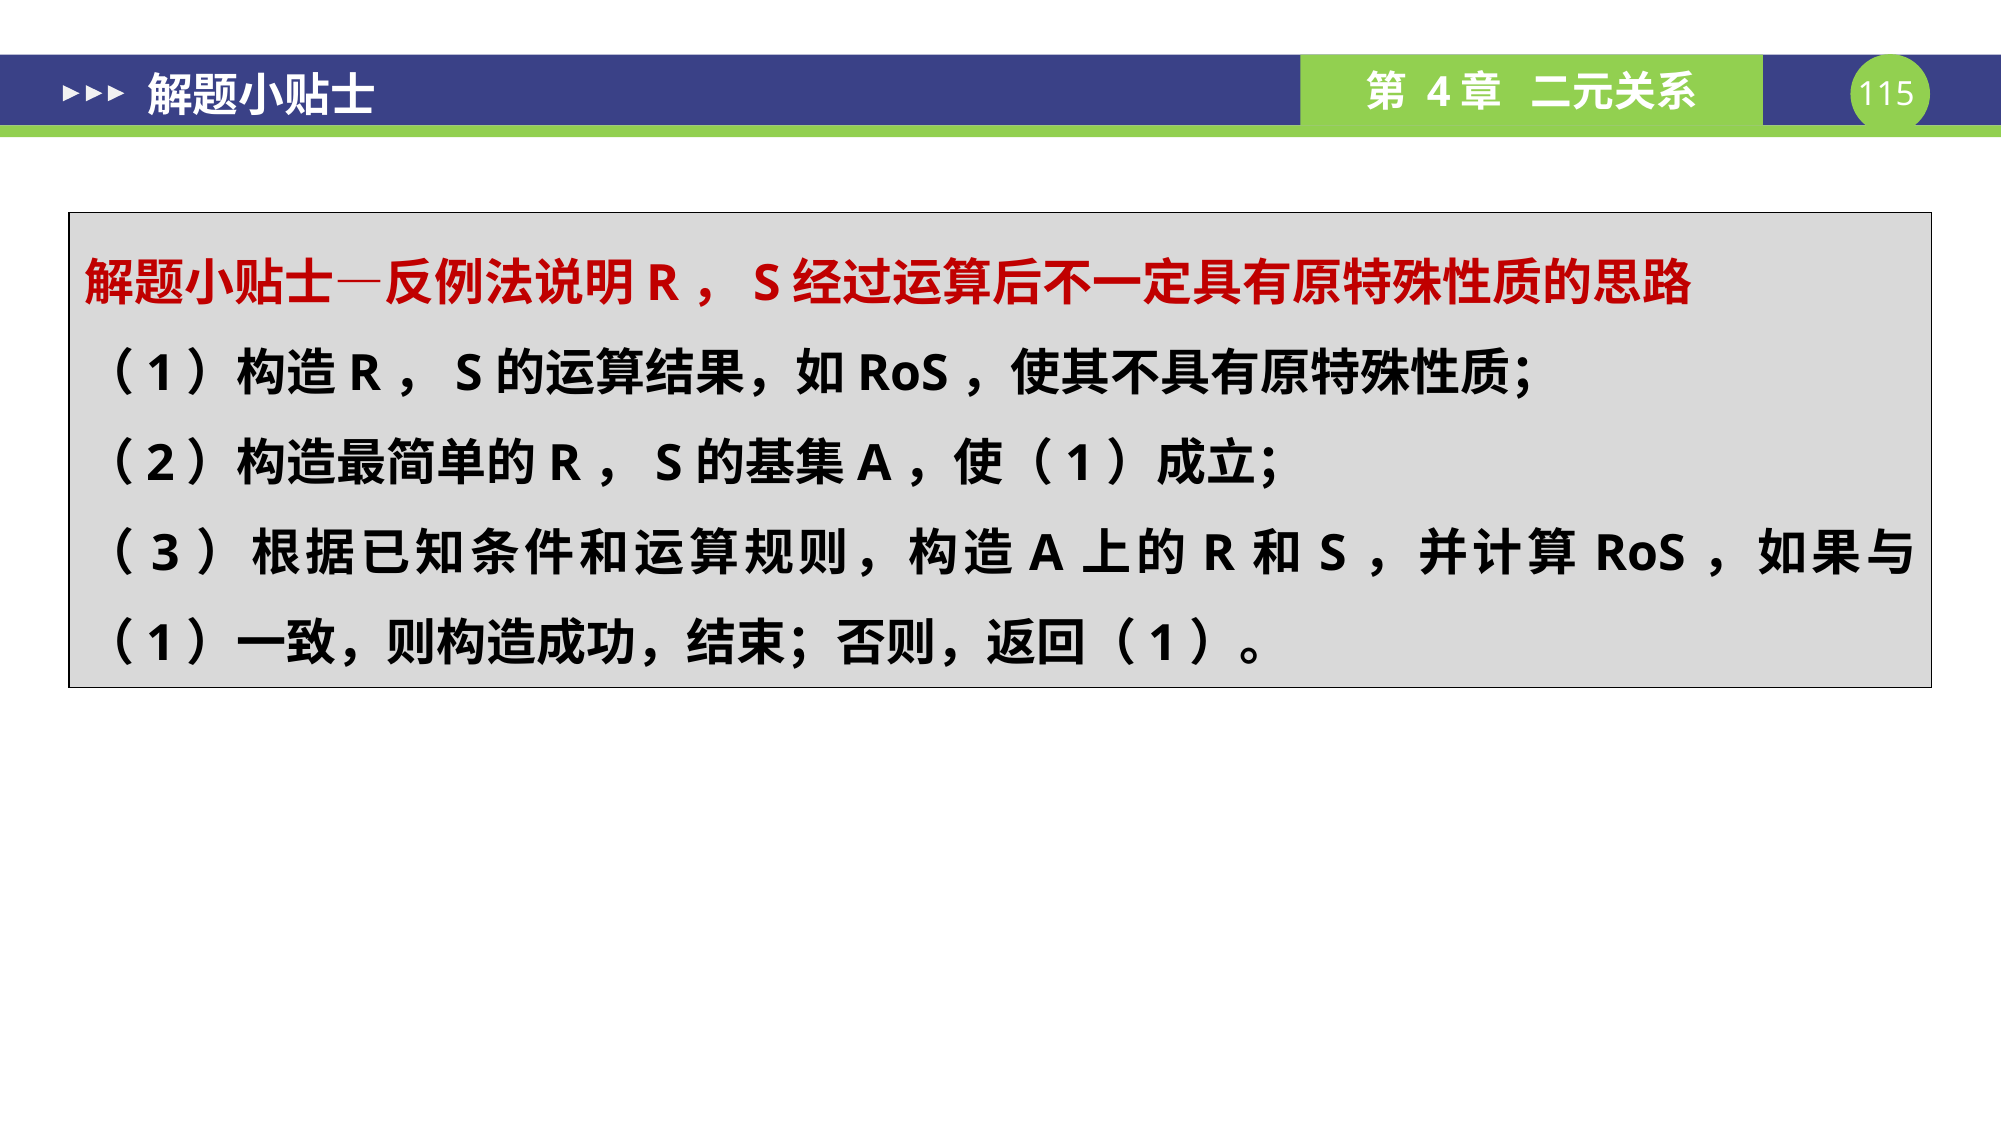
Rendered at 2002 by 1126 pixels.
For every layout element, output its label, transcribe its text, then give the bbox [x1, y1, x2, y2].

text_box 解题小贴士—反例法说明R，S经过运算后不一定具有原特殊性质的思路 （1）构造R，S的运算结果，如RoS，使其不具有原特殊性质； （2）构造最简单的R，S的基集A，使（1）成立； （3）根据已知条件和运算规则，构造A上的R和S，并计算RoS，如果与（1）一致，则构造成功，结束；否则，返回（1）。 [69, 212, 1932, 688]
title 解题小贴士 [127, 57, 1376, 129]
